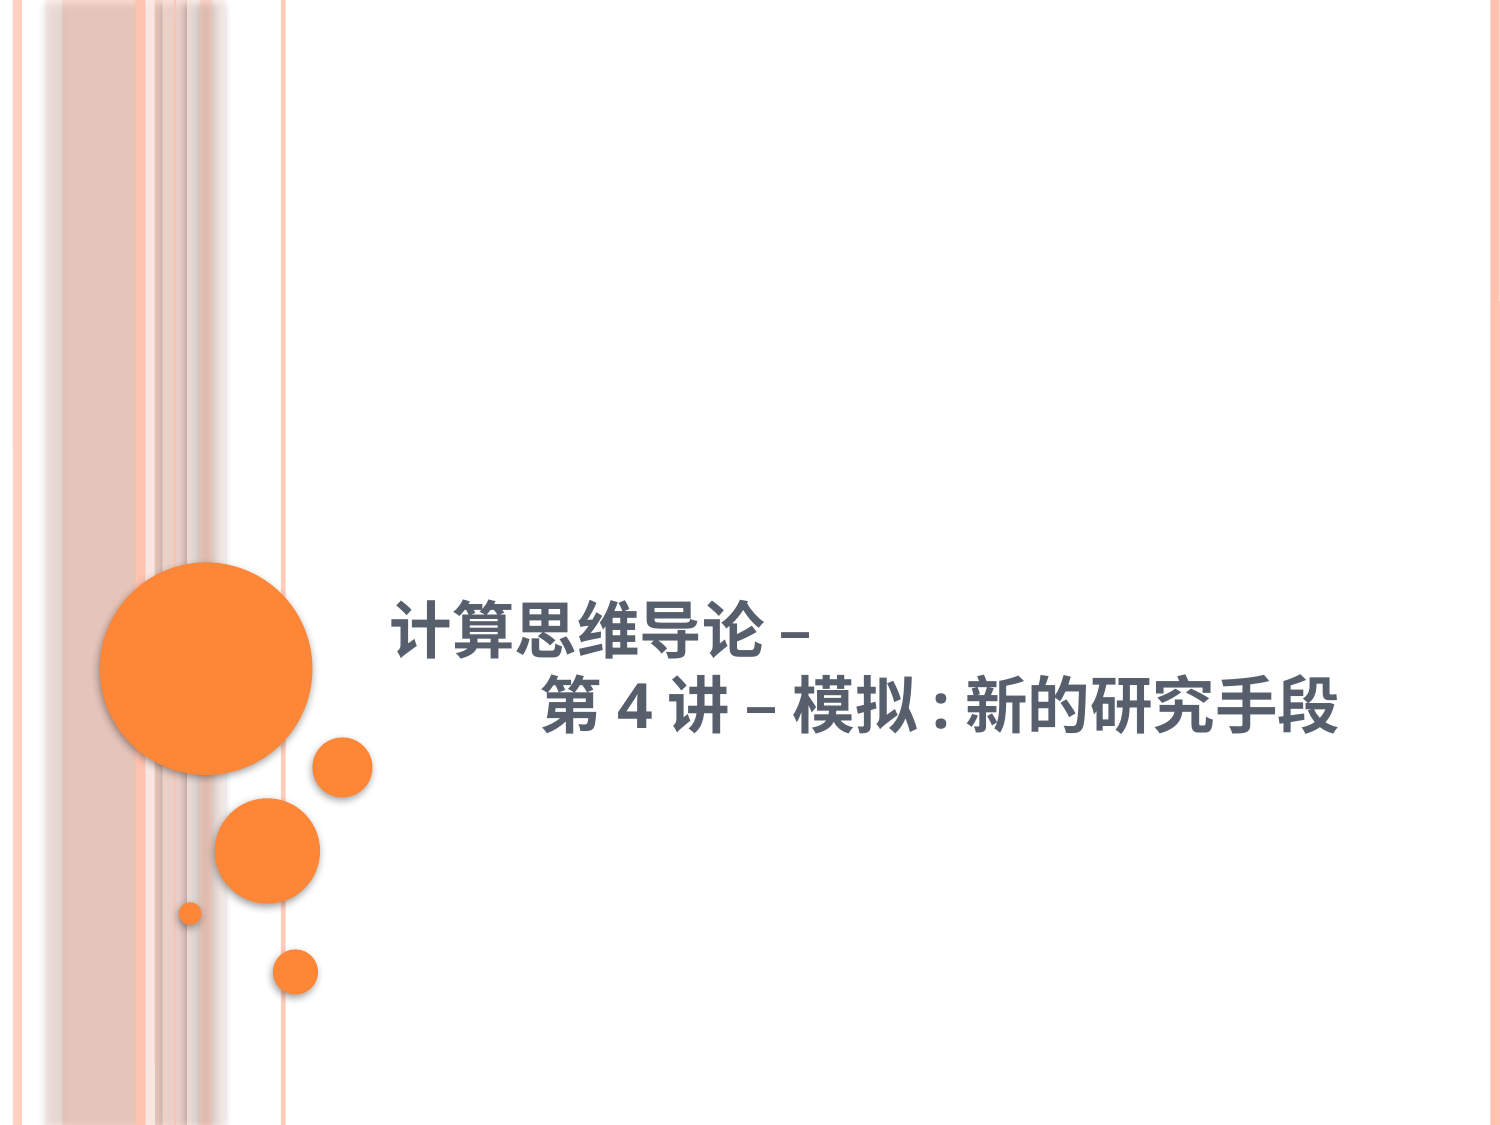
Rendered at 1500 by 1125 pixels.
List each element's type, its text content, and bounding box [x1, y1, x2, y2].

title 计算思维导论 – 第4讲 – 模拟:新的研究手段 [375, 512, 1388, 824]
